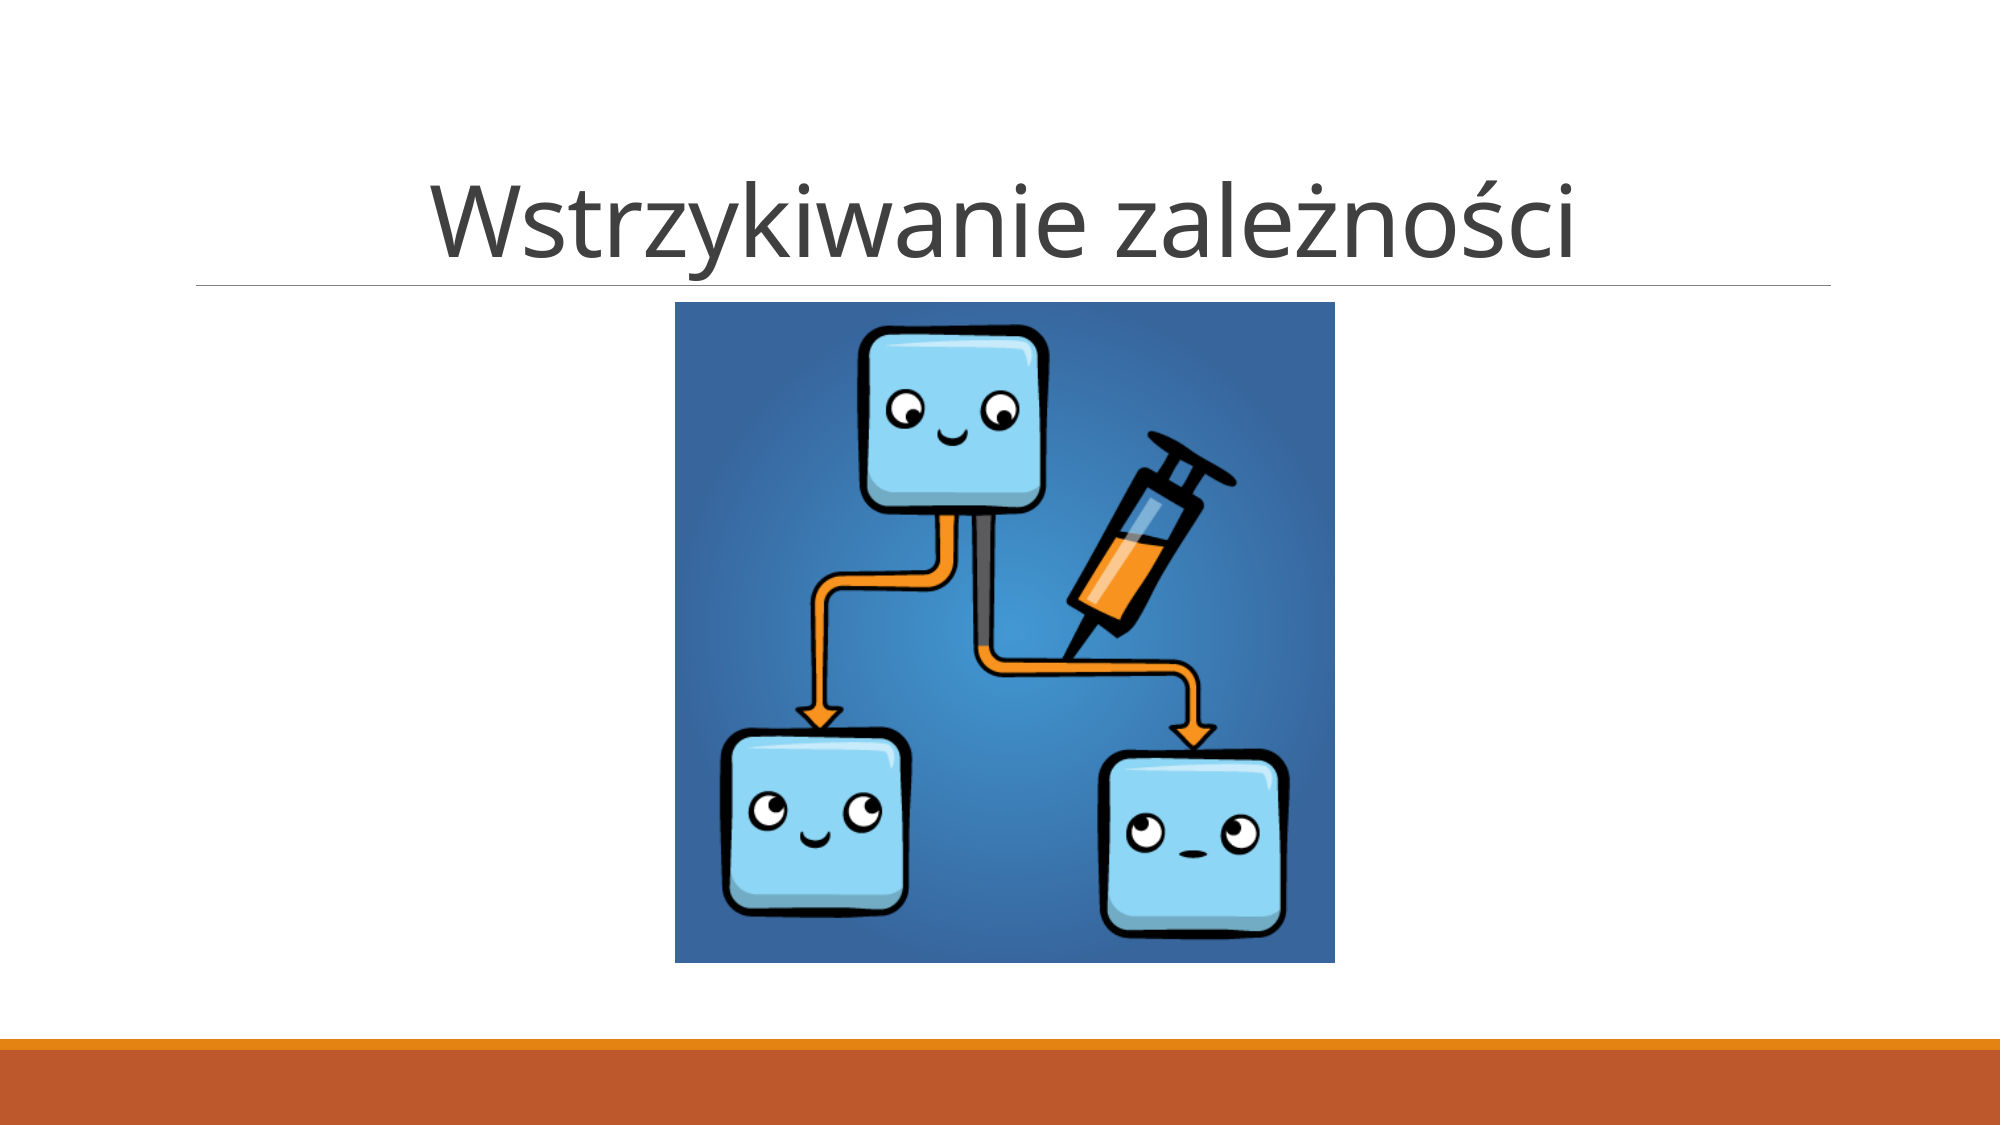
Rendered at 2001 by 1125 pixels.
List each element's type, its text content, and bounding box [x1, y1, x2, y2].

title Wstrzykiwanie zależności [180, 47, 1830, 285]
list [674, 302, 1336, 964]
